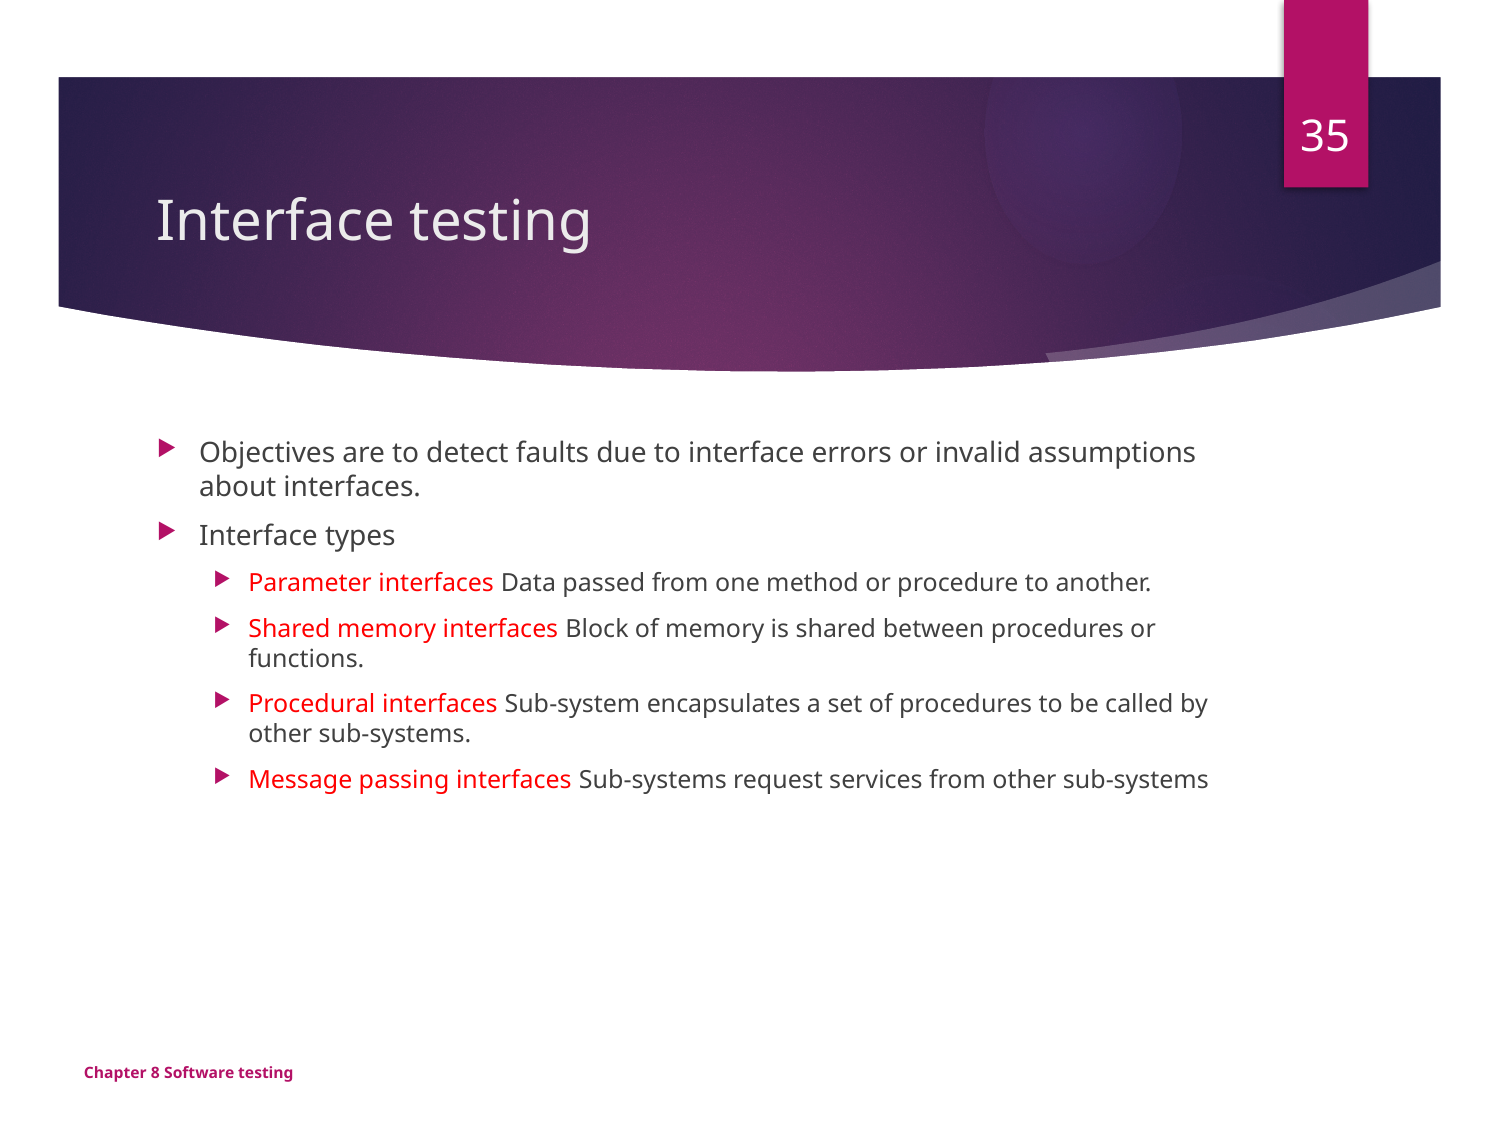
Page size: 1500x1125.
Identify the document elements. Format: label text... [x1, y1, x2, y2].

slide_number 35 [1273, 48, 1377, 175]
footer Chapter 8 Software testing [69, 1048, 544, 1099]
title Interface testing [142, 159, 1220, 276]
list Objectives are to detect faults due to interface errors or invalid assumptions about interfaces. Interface types Parameter interfaces Data passed from one method or procedure to another. Shared memory interfaces Block of memory is shared between procedures or functions. Procedural interfaces Sub-system encapsulates a set of procedures to be called by other sub-systems. Message passing interfaces Sub-systems request services from other sub-systems [142, 427, 1228, 988]
